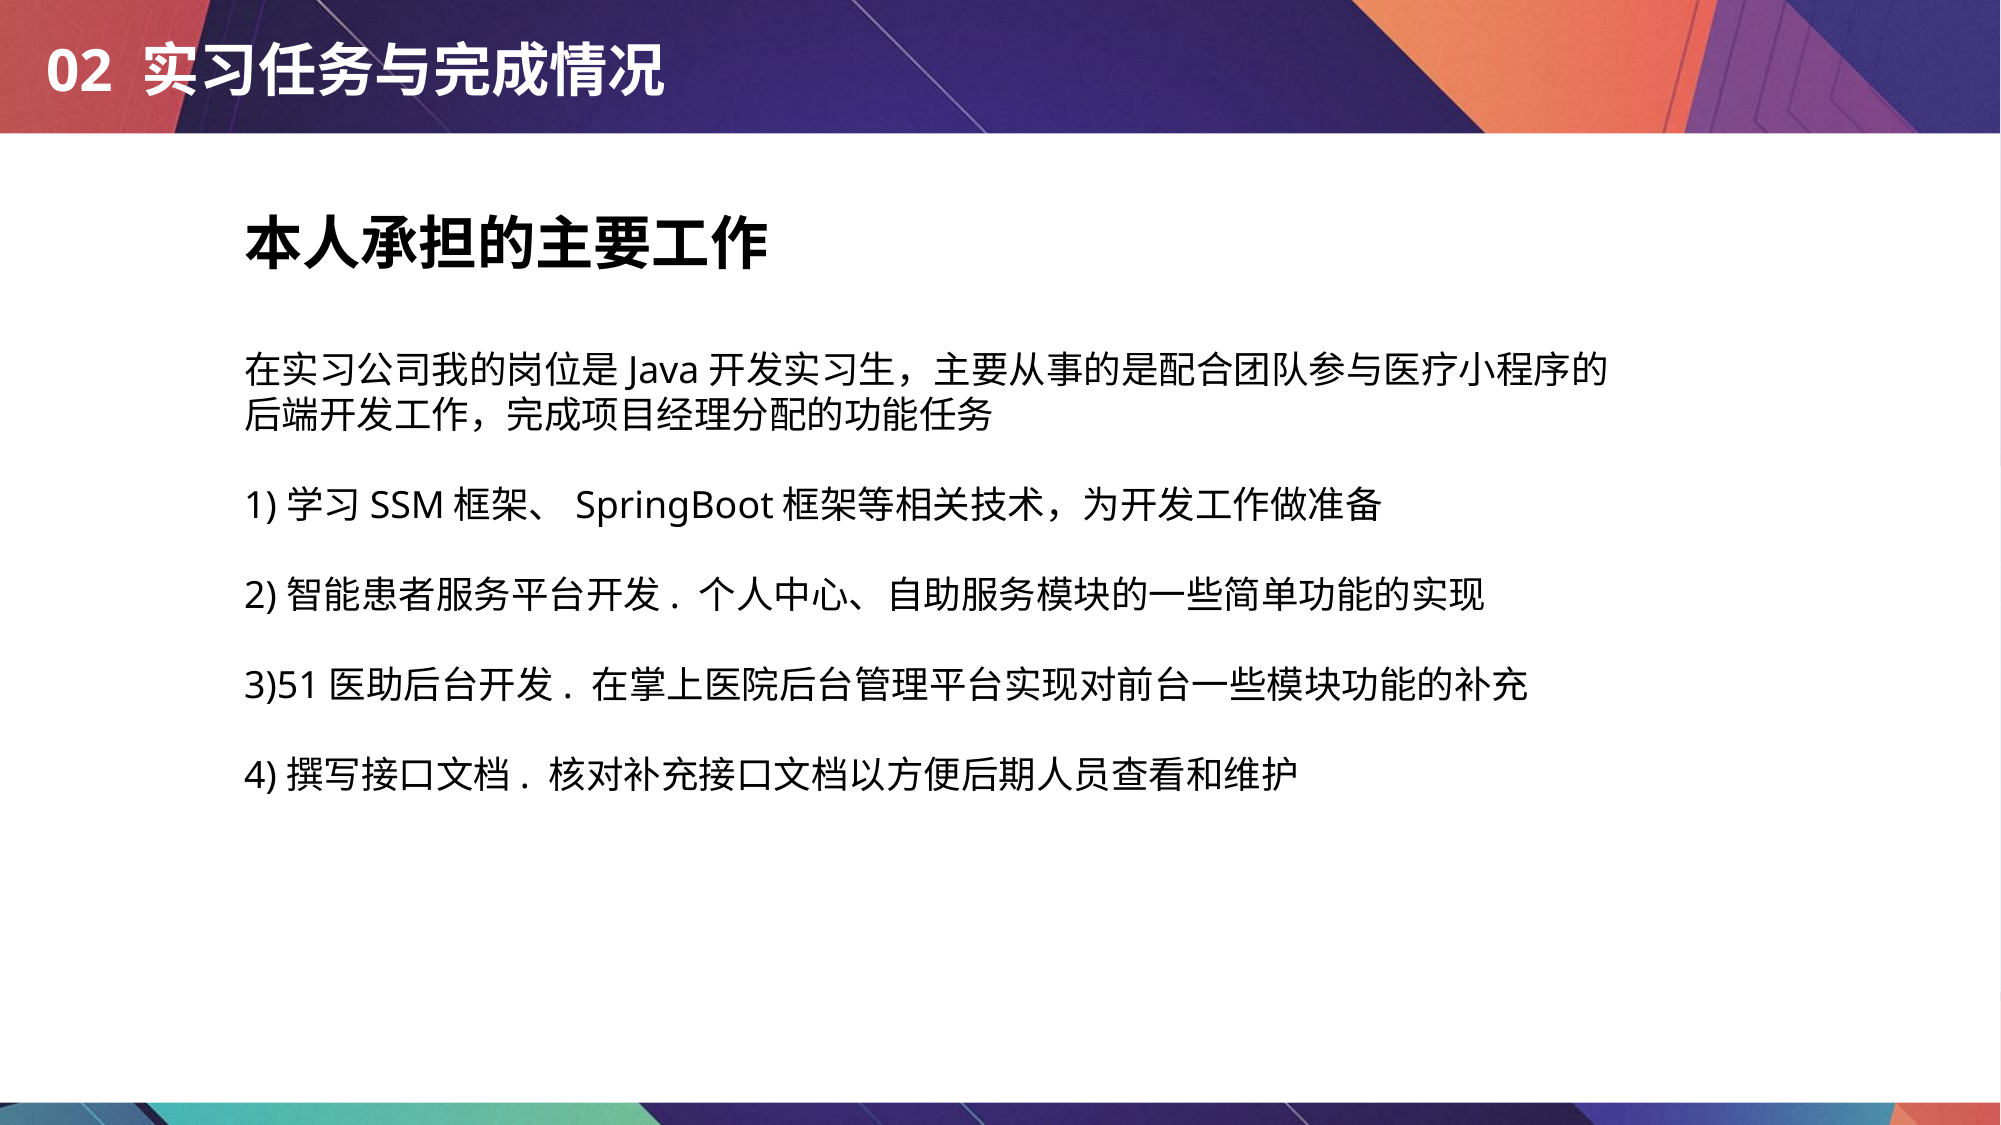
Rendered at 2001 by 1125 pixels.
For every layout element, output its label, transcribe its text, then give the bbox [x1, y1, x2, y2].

picture [0, 0, 2001, 1125]
title 02 实习任务与完成情况 [31, 30, 1757, 115]
text_box 本人承担的主要工作 在实习公司我的岗位是Java开发实习生，主要从事的是配合团队参与医疗小程序的后端开发工作，完成项目经理分配的功能任务 1)学习SSM框架、SpringBoot框架等相关技术，为开发工作做准备 2)智能患者服务平台开发. 个人中心、自助服务模块的一些简单功能的实现 3)51医助后台开发. 在掌上医院后台管理平台实现对前台一些模块功能的补充 4)撰写接口文档. 核对补充接口文档以方便后期人员查看和维护 [229, 198, 1653, 804]
